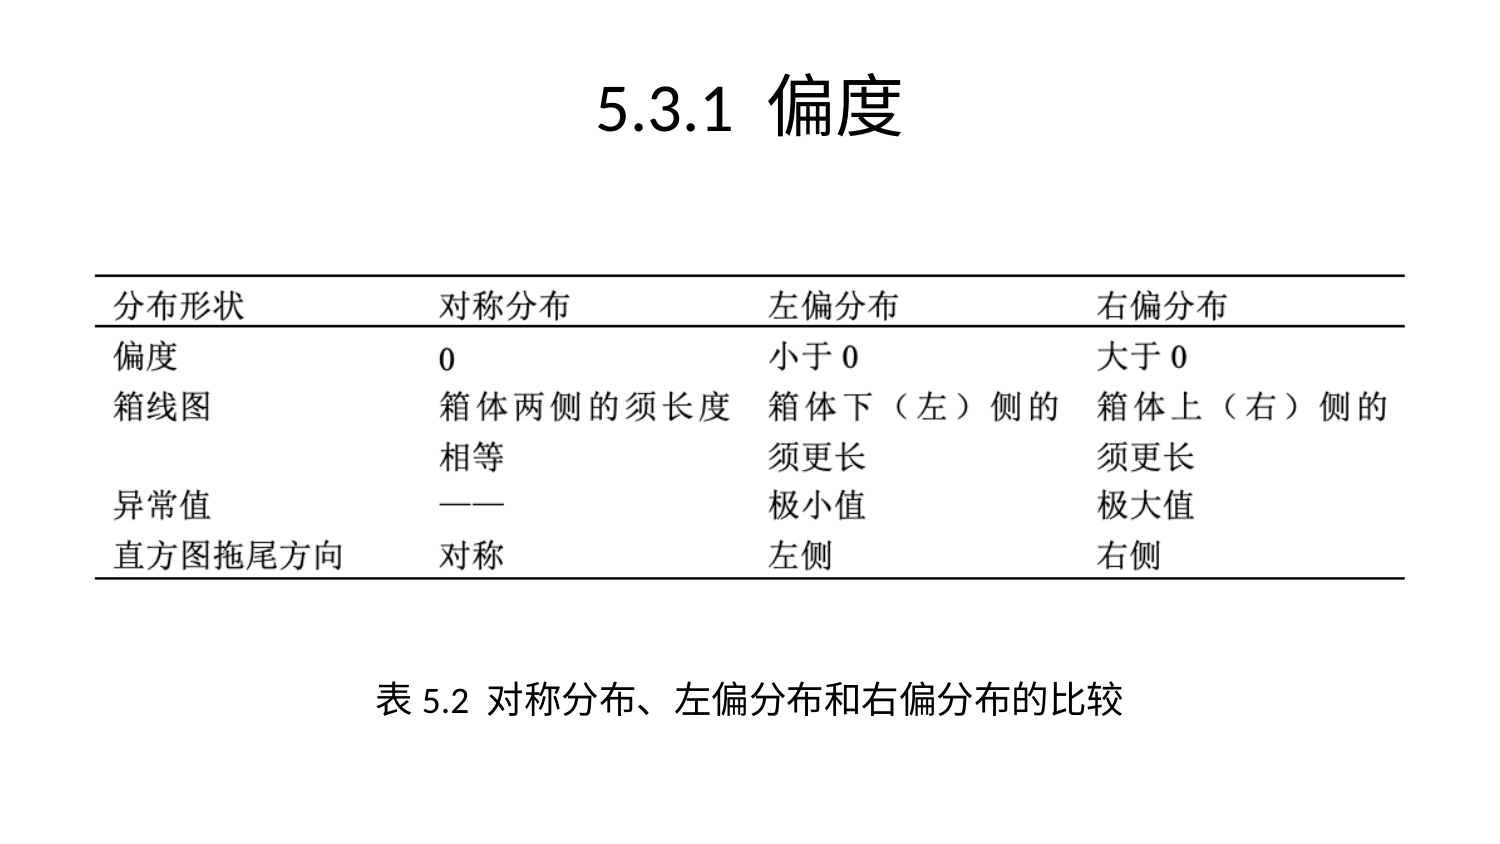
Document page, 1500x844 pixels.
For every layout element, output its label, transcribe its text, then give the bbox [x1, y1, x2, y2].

picture [74, 262, 1426, 605]
text_box 表5.2 对称分布、左偏分布和右偏分布的比较 [74, 668, 1425, 753]
title 5.3.1 偏度 [75, 33, 1425, 175]
